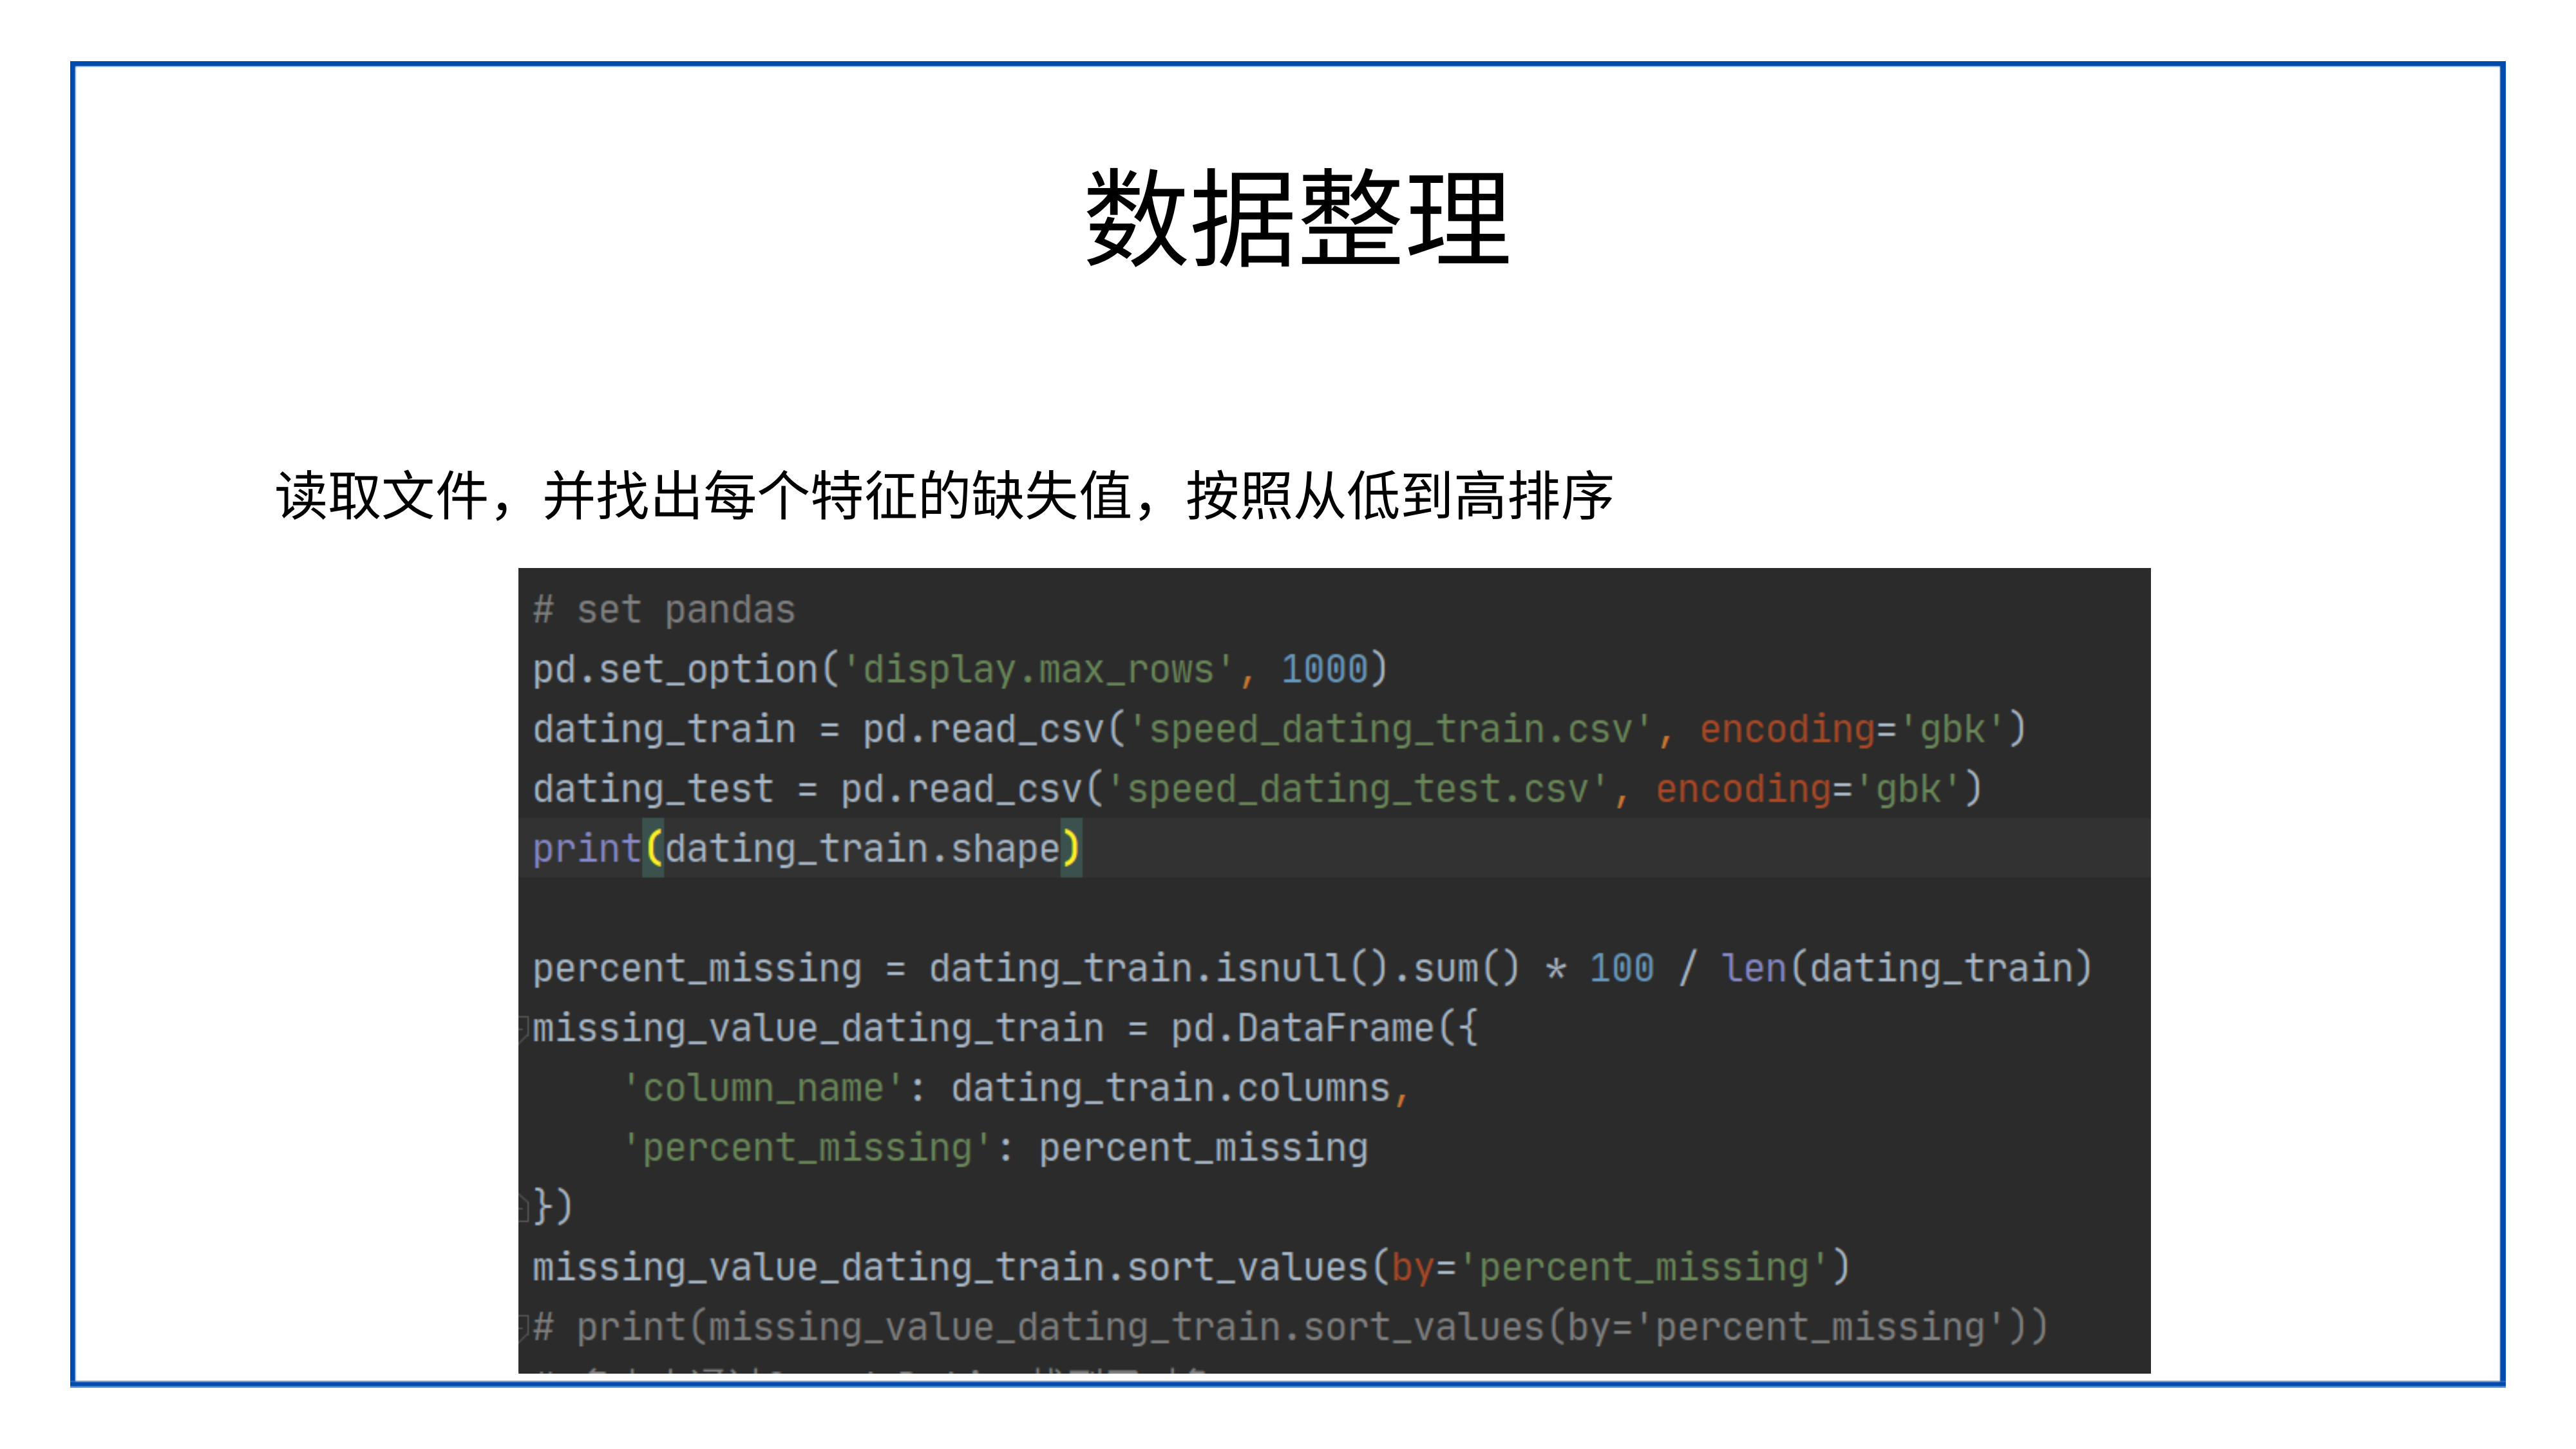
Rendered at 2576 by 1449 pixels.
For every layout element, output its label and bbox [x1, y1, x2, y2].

picture [70, 61, 2506, 1388]
